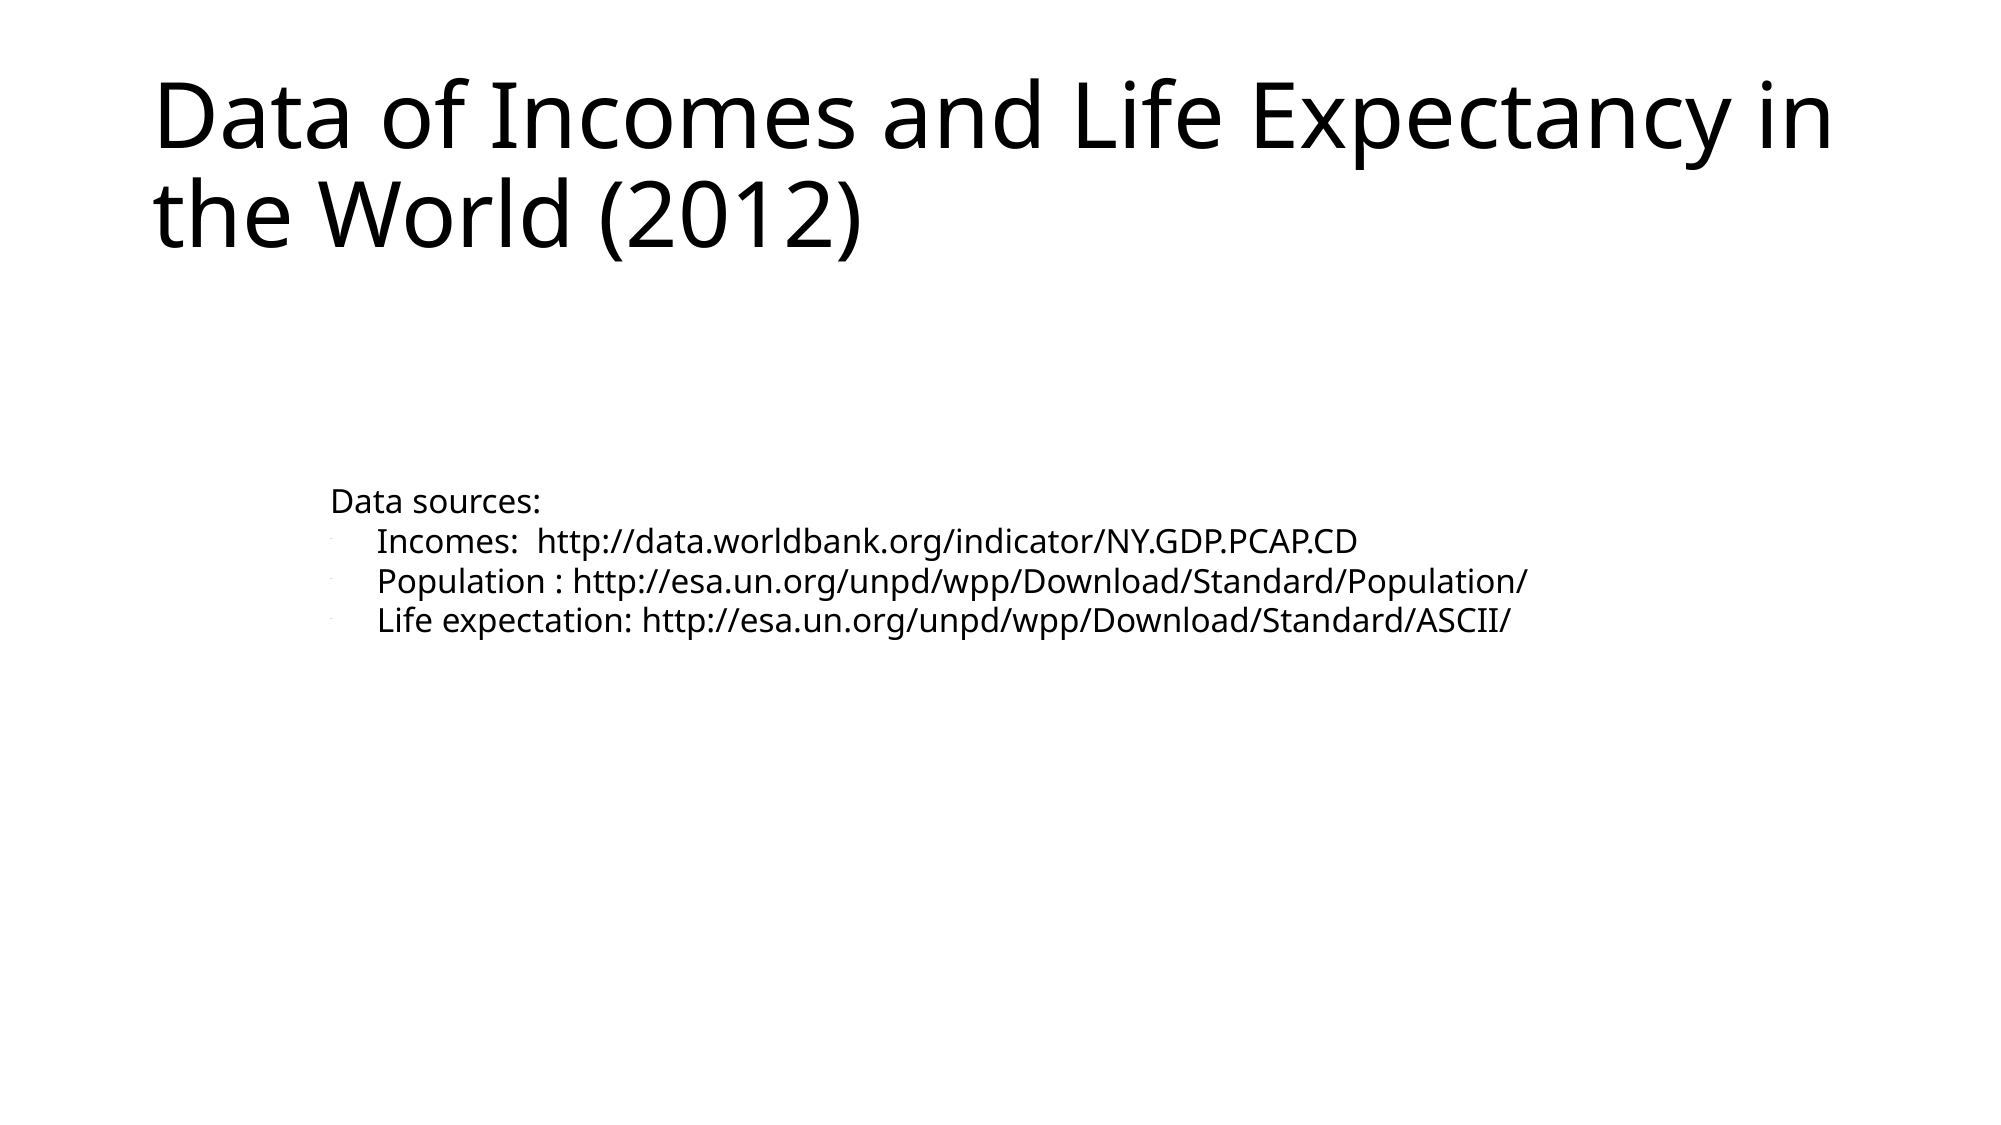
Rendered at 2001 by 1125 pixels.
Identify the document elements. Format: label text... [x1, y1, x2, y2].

text_box Data sources: Incomes: http://data.worldbank.org/indicator/NY.GDP.PCAP.CD Population : http://esa.un.org/unpd/wpp/Download/Standard/Population/ Life expectation: http://esa.un.org/unpd/wpp/Download/Standard/ASCII/ [315, 472, 1719, 675]
title Data of Incomes and Life Expectancy in the World (2012) [137, 59, 1863, 278]
